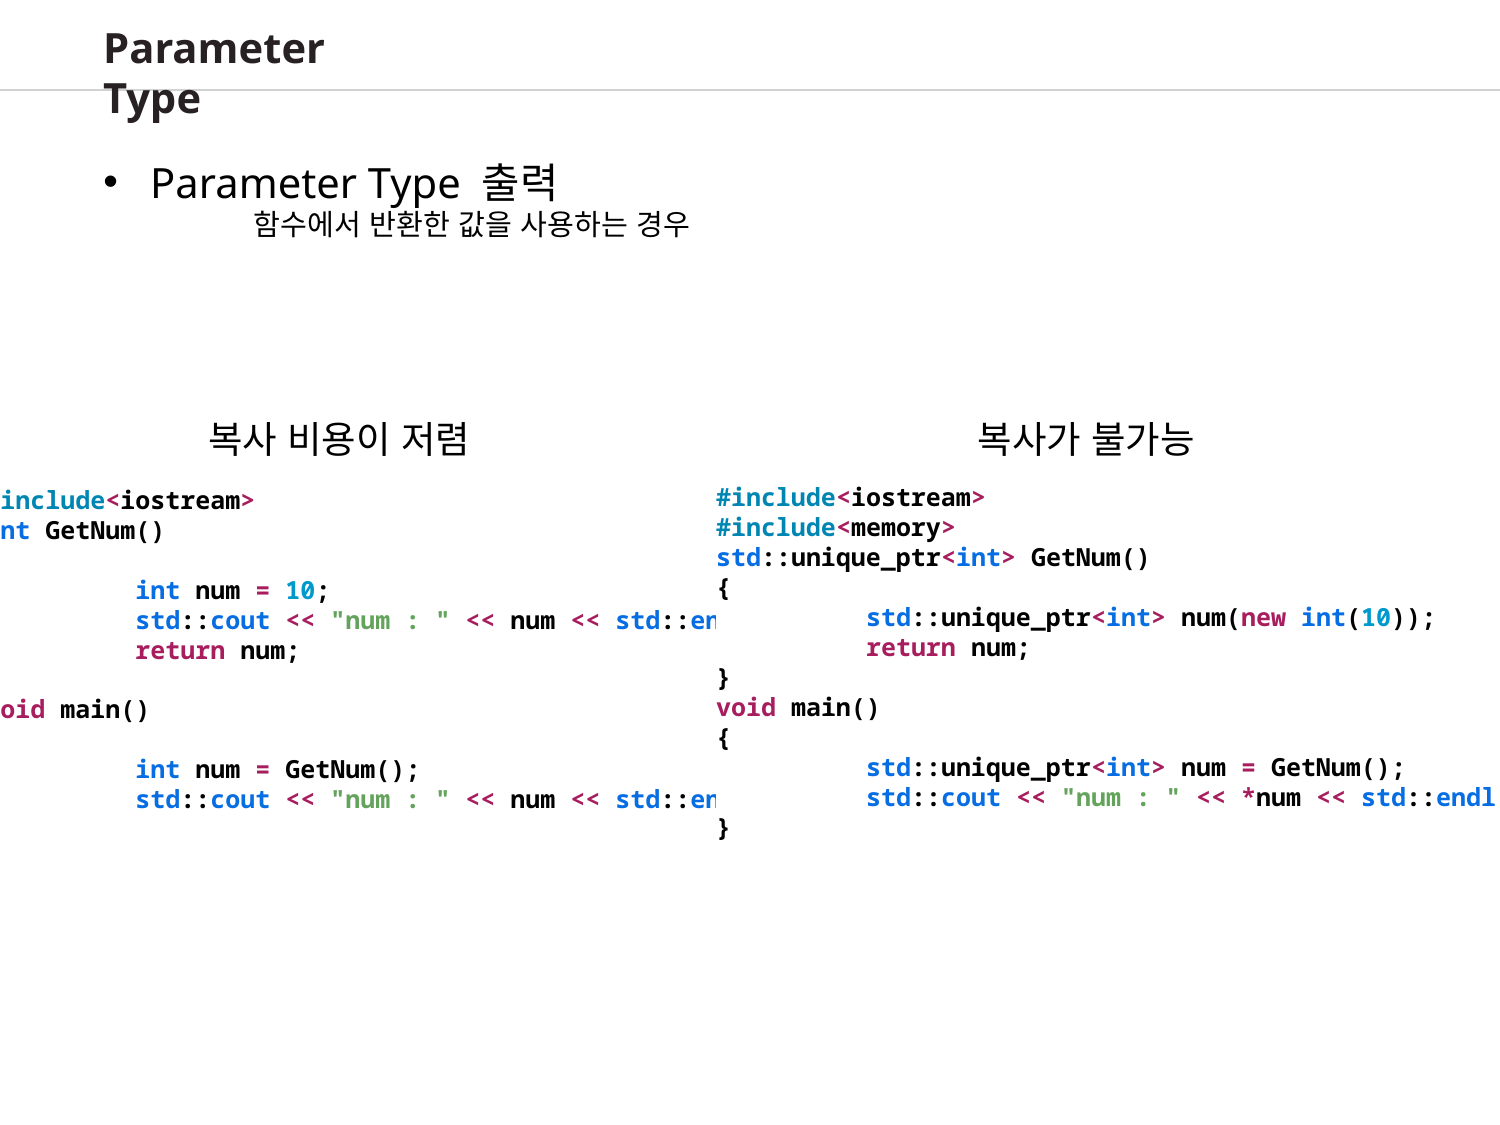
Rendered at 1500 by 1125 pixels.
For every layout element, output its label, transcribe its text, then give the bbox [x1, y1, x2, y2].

text_box 복사가 불가능 [963, 408, 1211, 469]
text_box Parameter Type [88, 102, 418, 130]
text_box Parameter Type 출력 함수에서 반환한 값을 사용하는 경우 [88, 149, 1461, 249]
text_box #include<iostream> int GetNum() { int num = 10; std::cout << "num : " << num << std::endl; return num; } void main() { int num = GetNum(); std::cout << "num : " << num << std::endl; } [0, 484, 766, 844]
text_box #include<iostream> #include<memory> std::unique_ptr<int> GetNum() { std::unique_ptr<int> num(new int(10)); return num; } void main() { std::unique_ptr<int> num = GetNum(); std::cout << "num : " << *num << std::endl; } [716, 481, 1500, 842]
text_box 복사 비용이 저렴 [193, 408, 486, 469]
text_box Parameter Type [88, 14, 418, 89]
